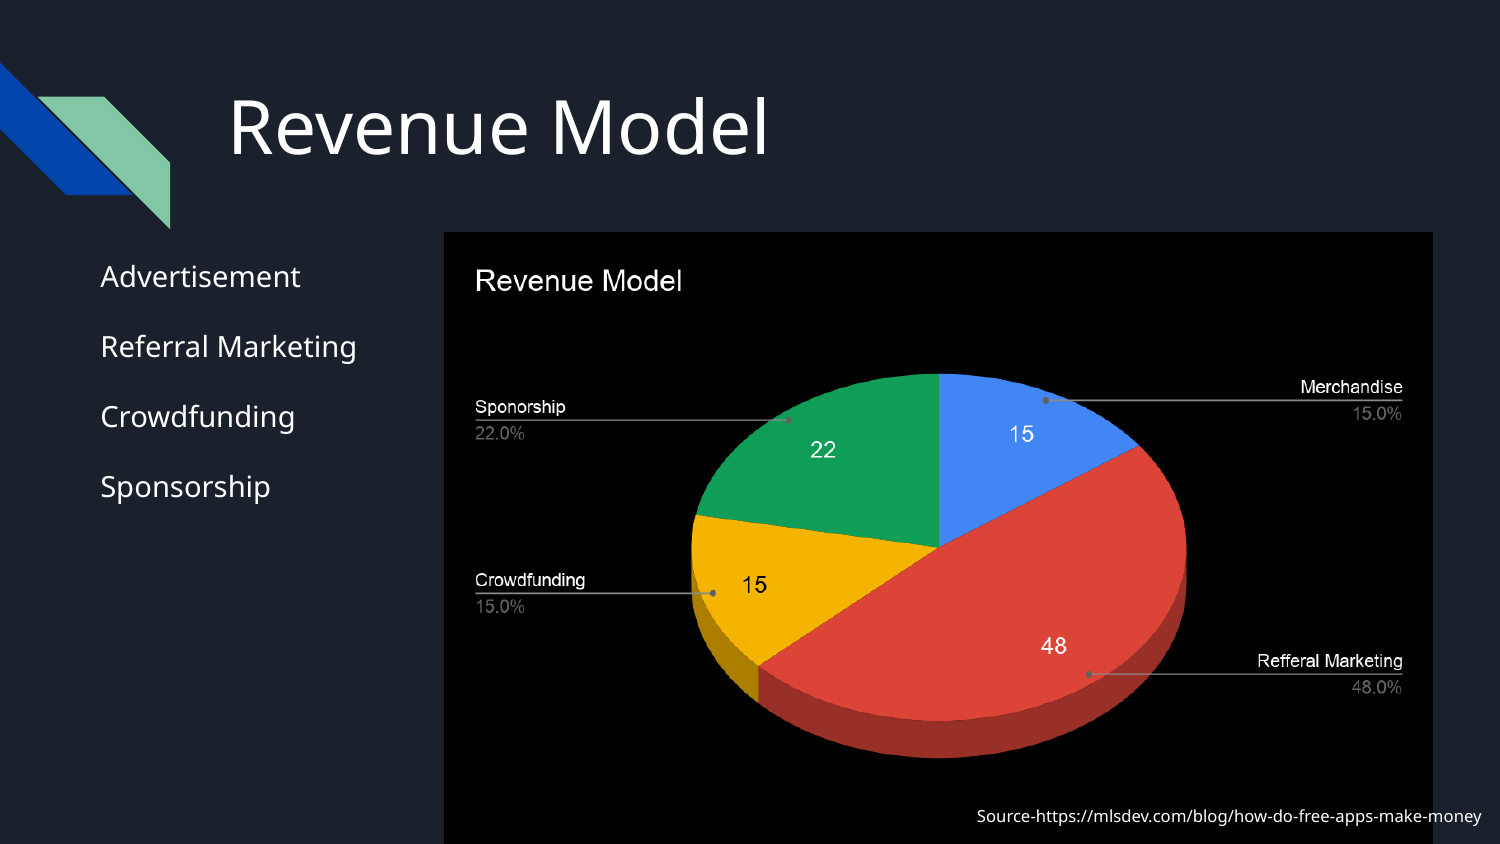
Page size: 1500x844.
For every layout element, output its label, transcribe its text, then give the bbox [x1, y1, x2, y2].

title Revenue Model [212, 64, 1368, 215]
text_box Source-https://mlsdev.com/blog/how-do-free-apps-make-money [1438, 791, 1500, 844]
picture [443, 232, 1433, 844]
text_box Advertisement Referral Marketing Crowdfunding Sponsorship [85, 243, 438, 601]
